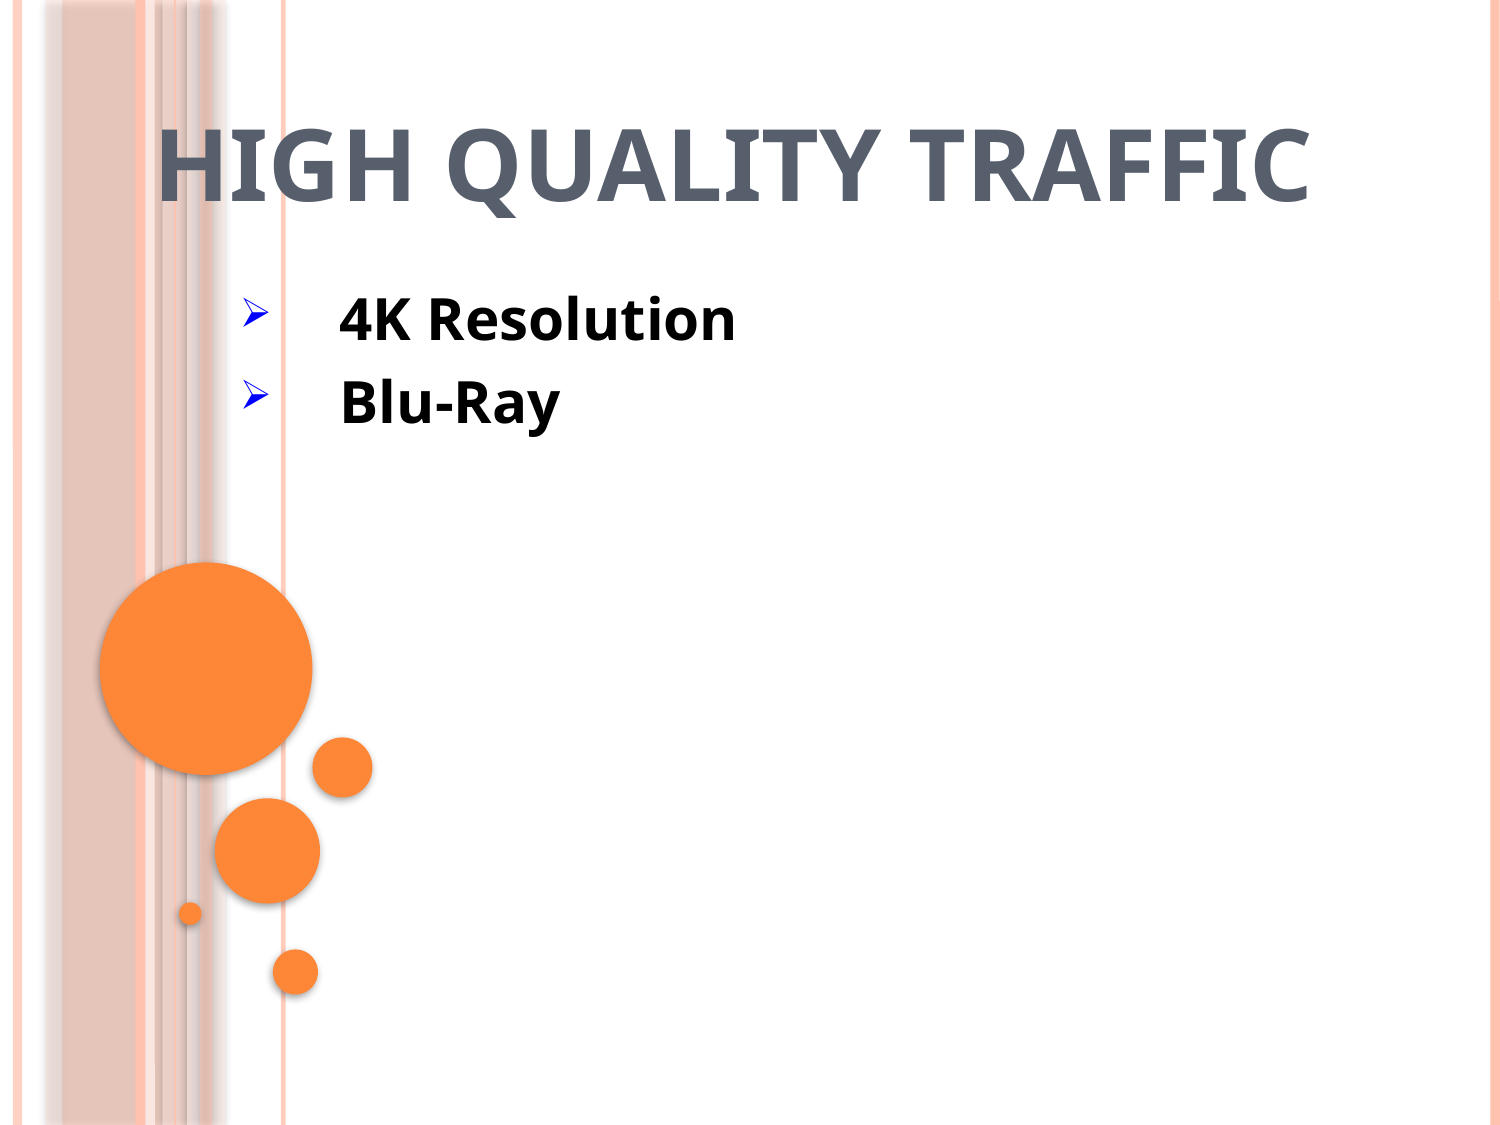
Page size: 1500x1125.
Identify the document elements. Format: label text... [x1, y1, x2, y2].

subtitle 4K Resolution Blu-Ray [225, 275, 1275, 925]
title High quality Traffic [112, 37, 1388, 229]
